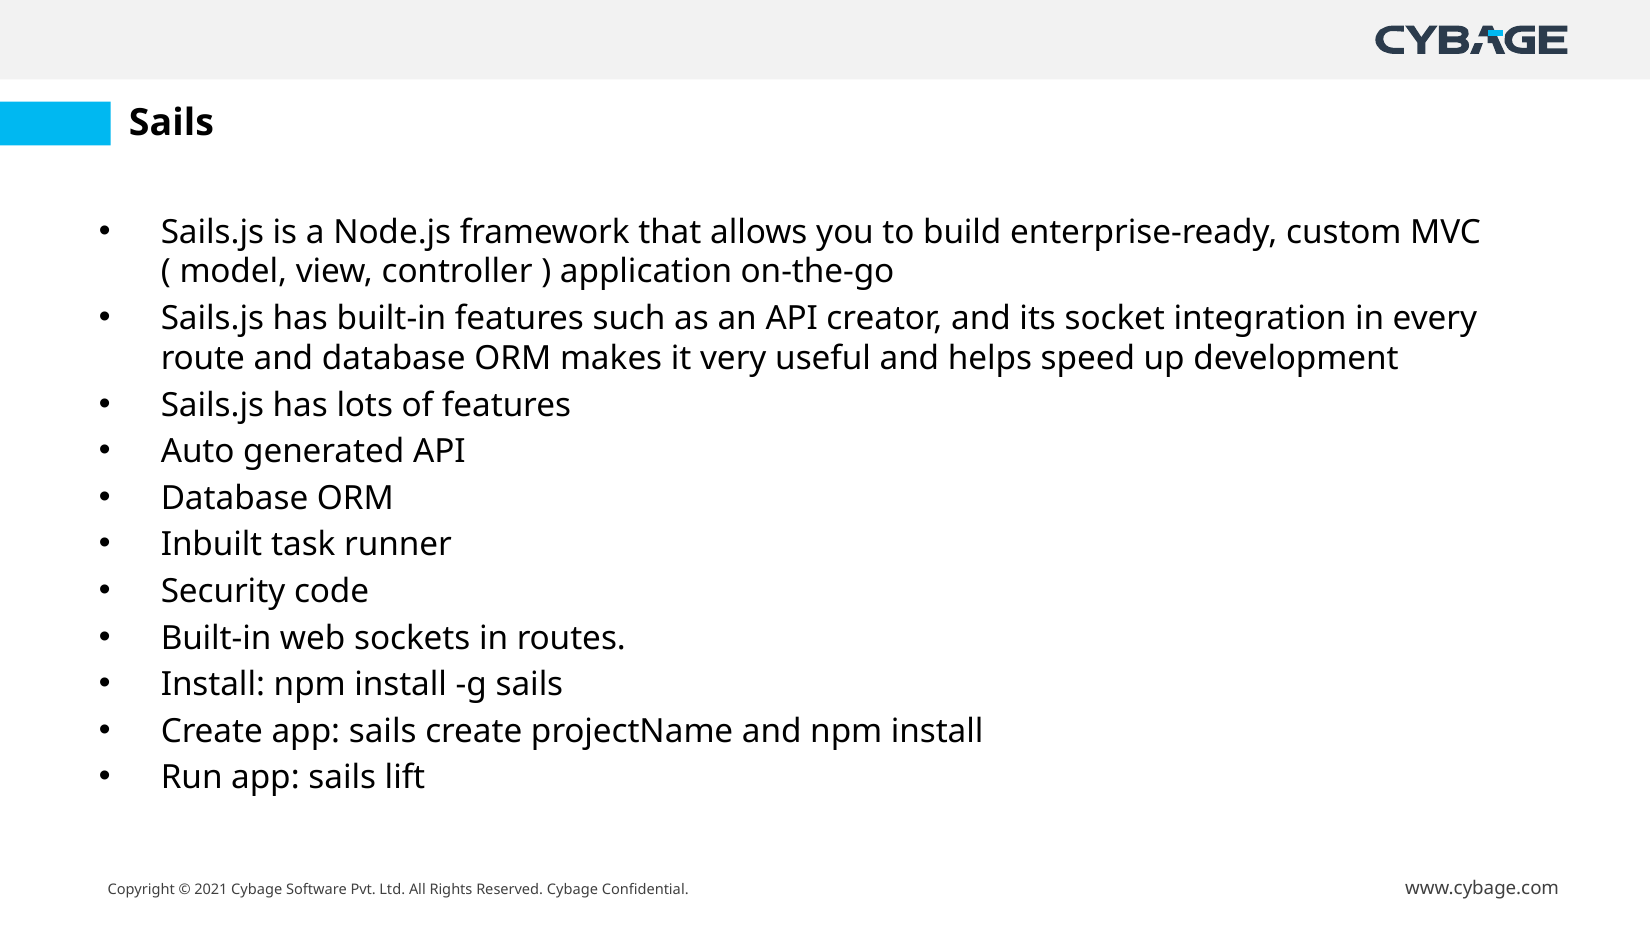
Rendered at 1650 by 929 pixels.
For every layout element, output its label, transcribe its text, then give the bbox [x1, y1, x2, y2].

list Sails.js is a Node.js framework that allows you to build enterprise-ready, custom MVC ( model, view, controller ) application on-the-go Sails.js has built-in features such as an API creator, and its socket integration in every route and database ORM makes it very useful and helps speed up development Sails.js has lots of features Auto generated API Database ORM Inbuilt task runner Security code Built-in web sockets in routes. Install: npm install -g sails Create app: sails create projectName and npm install Run app: sails lift [82, 201, 1568, 815]
title Sails [112, 89, 1598, 171]
